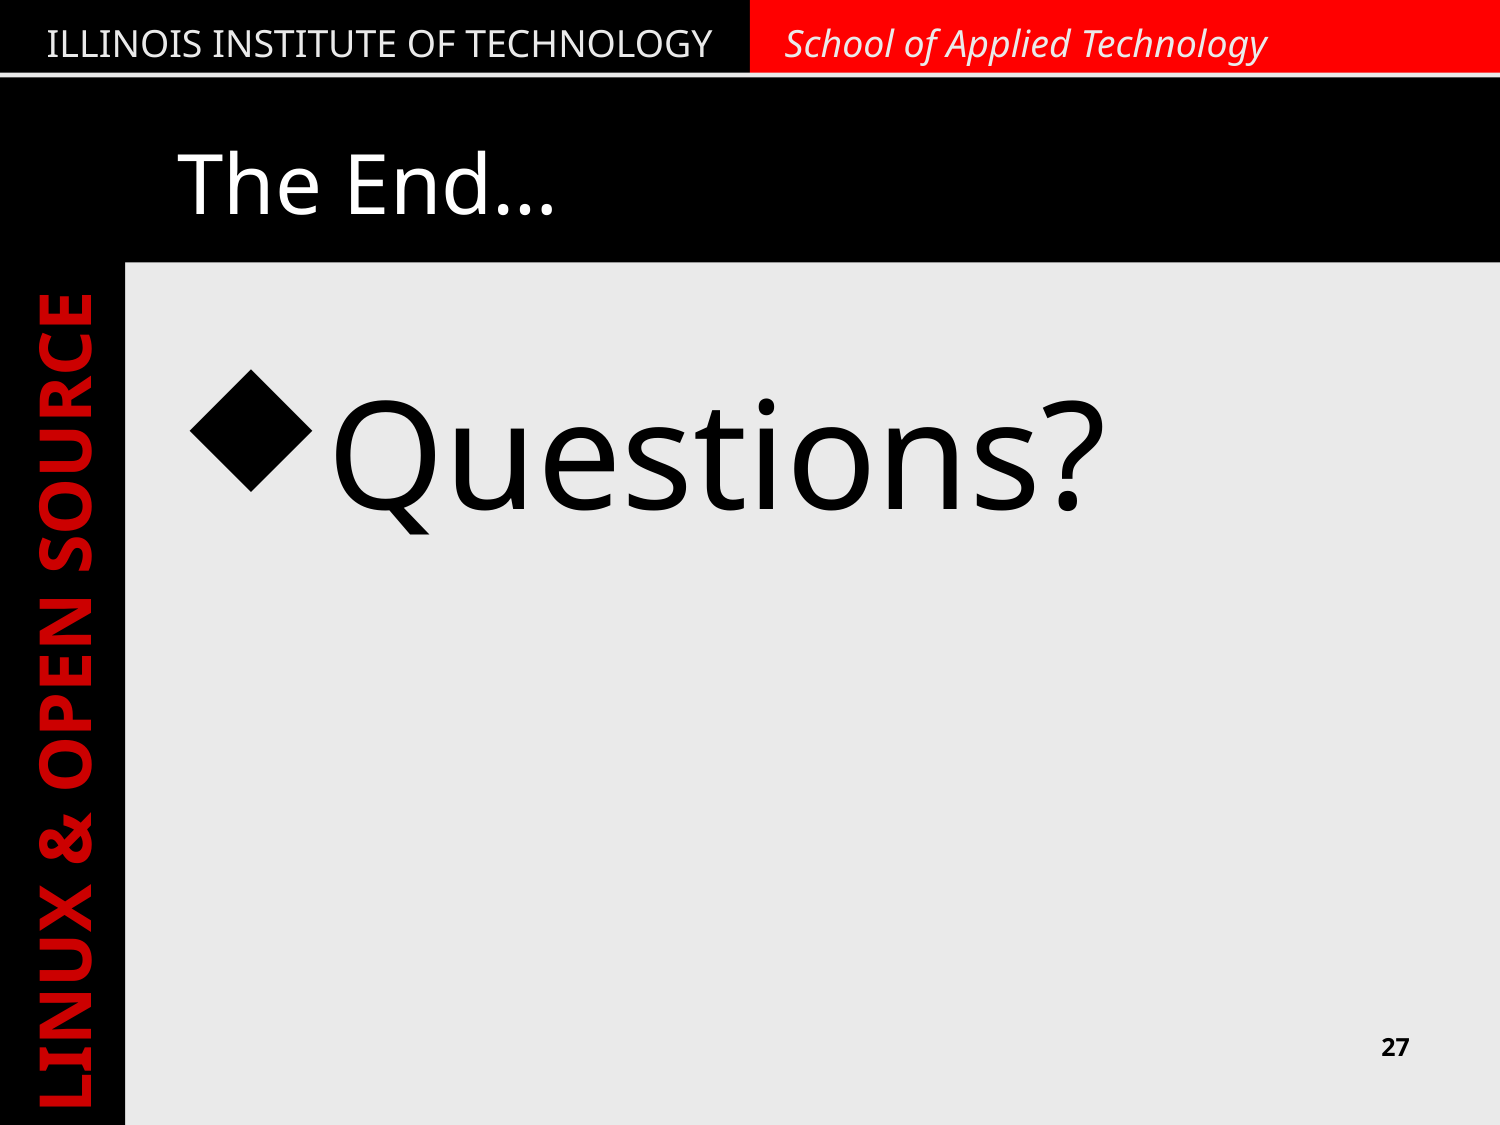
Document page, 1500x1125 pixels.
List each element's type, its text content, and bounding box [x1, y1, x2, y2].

title The End… [162, 87, 1426, 276]
slide_number 27 [1074, 1024, 1426, 1103]
list Questions? [162, 352, 1426, 1006]
